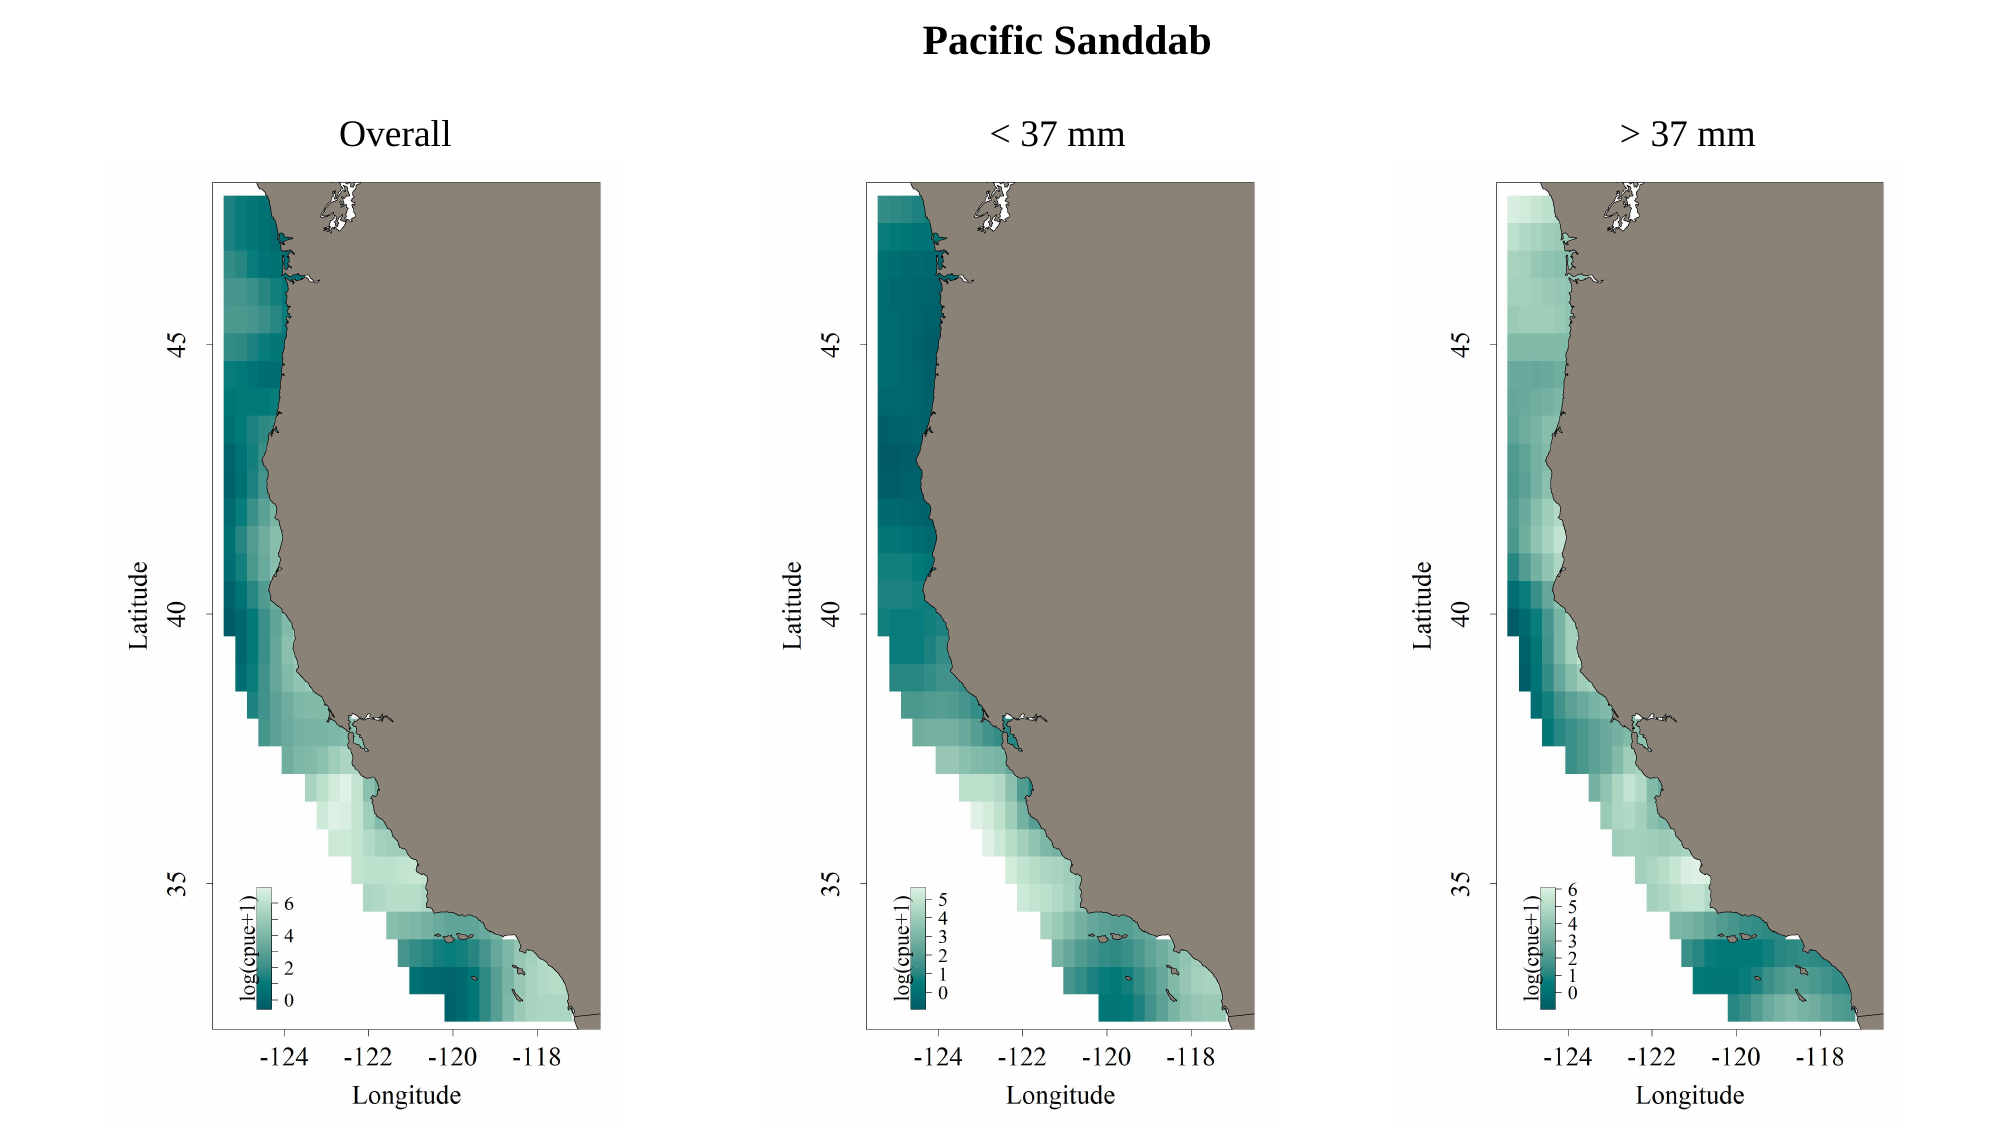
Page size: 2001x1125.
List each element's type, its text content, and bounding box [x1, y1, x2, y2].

text_box Pacific Sanddab [907, 5, 1239, 71]
picture [1391, 162, 1905, 1125]
picture [107, 162, 622, 1125]
picture [761, 162, 1276, 1125]
text_box Overall [324, 101, 467, 162]
text_box < 37 mm [974, 101, 1141, 162]
text_box > 37 mm [1604, 101, 1771, 162]
